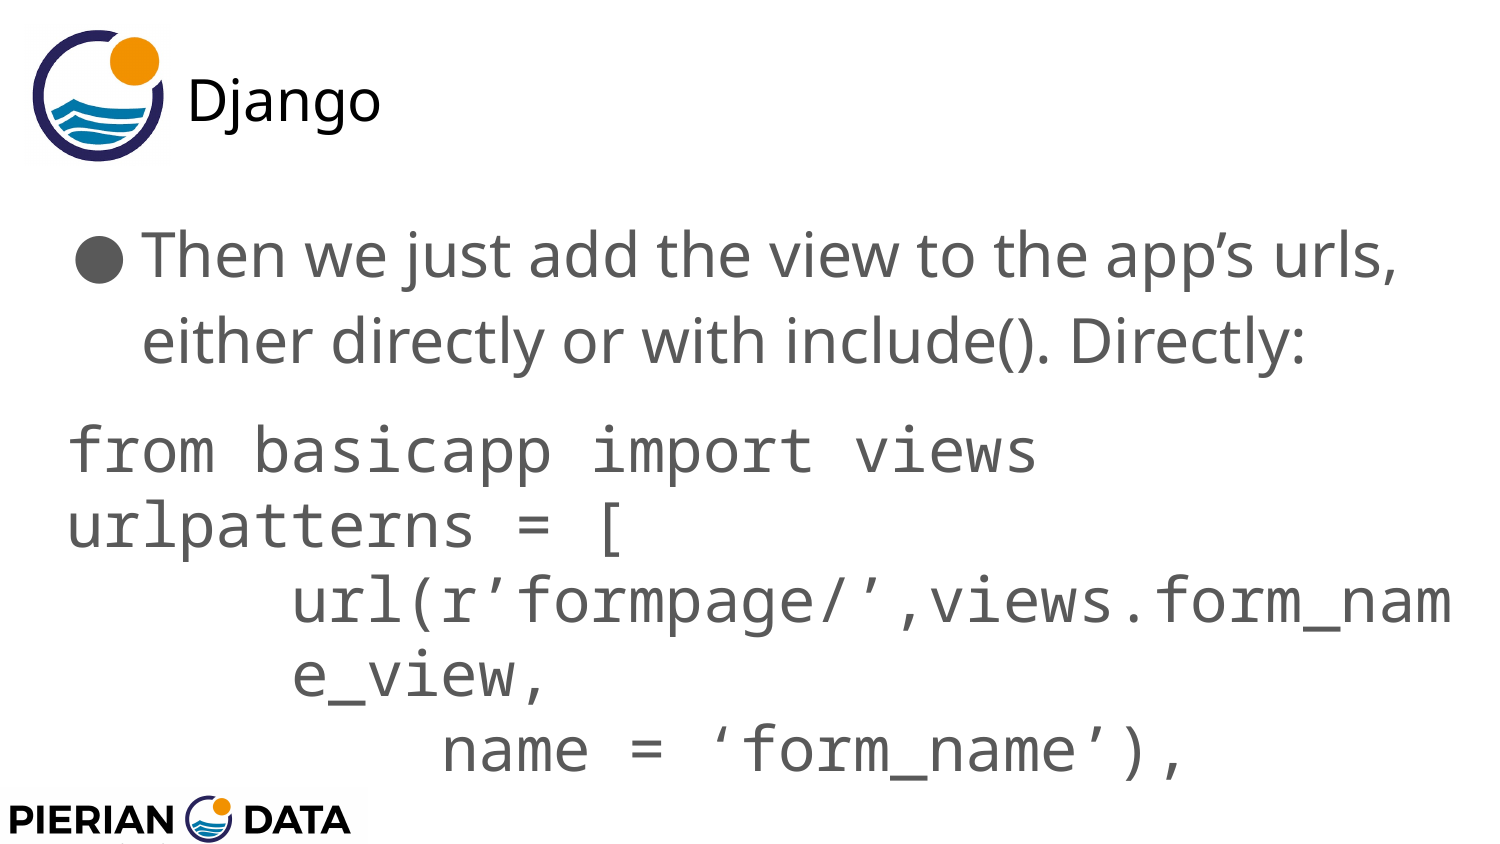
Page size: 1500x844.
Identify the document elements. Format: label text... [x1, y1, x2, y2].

title Django [176, 48, 1449, 143]
list Then we just add the view to the app’s urls, either directly or with include(). Directly: from basicapp import views urlpatterns = [ url(r’formpage/’,views.form_name_view, name = ‘form_name’), ] [51, 189, 1500, 750]
picture [24, 24, 172, 167]
picture [0, 787, 368, 844]
